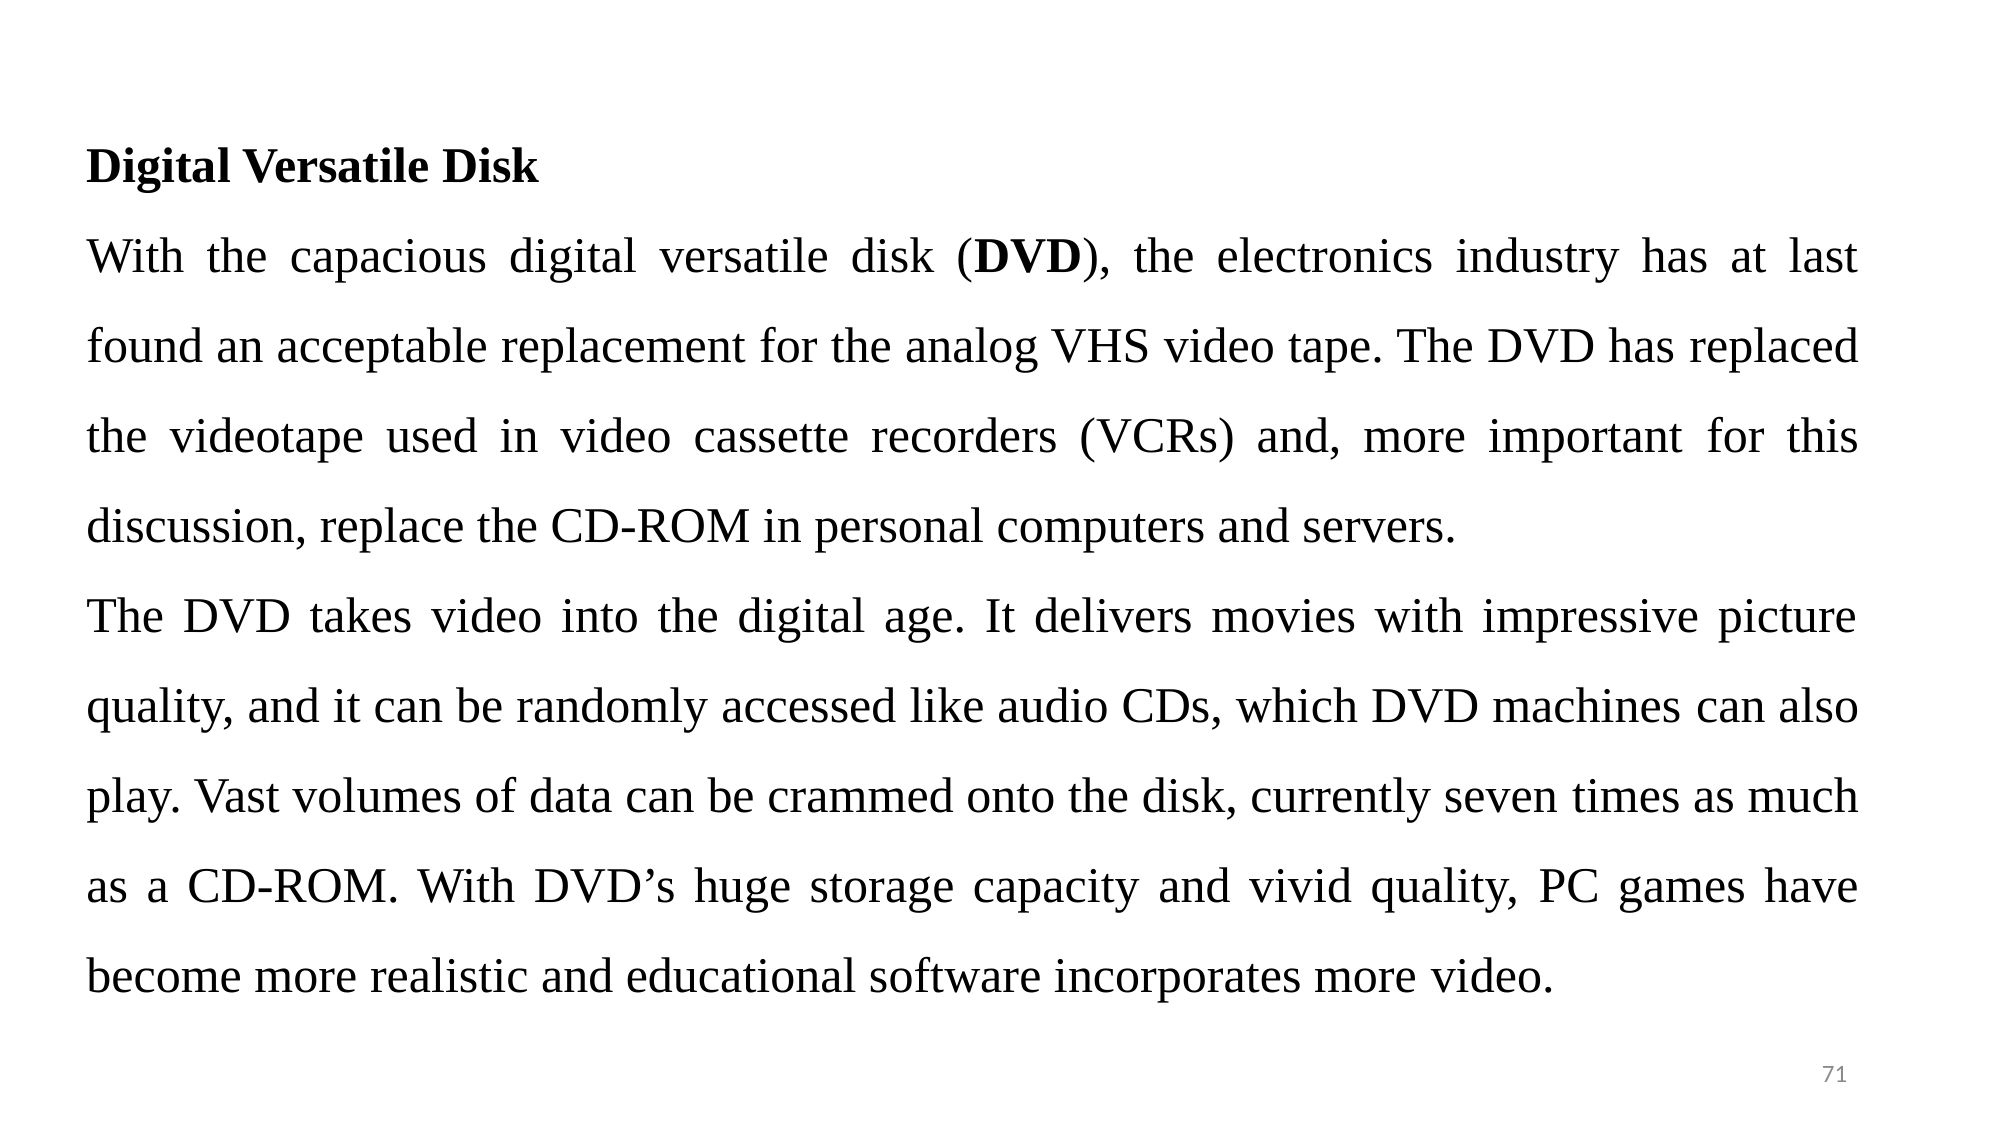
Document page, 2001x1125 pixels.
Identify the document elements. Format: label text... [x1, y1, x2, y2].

text_box Digital Versatile Disk With the capacious digital versatile disk (DVD), the electronics industry has at last found an acceptable replacement for the analog VHS video tape. The DVD has replaced the videotape used in video cassette recorders (VCRs) and, more important for this discussion, replace the CD-ROM in personal computers and servers. The DVD takes video into the digital age. It delivers movies with impressive picture quality, and it can be randomly accessed like audio CDs, which DVD machines can also play. Vast volumes of data can be crammed onto the disk, currently seven times as much as a CD-ROM. With DVD’s huge storage capacity and vivid quality, PC games have become more realistic and educational software incorporates more video. [71, 95, 1874, 1010]
slide_number 71 [1412, 1042, 1863, 1103]
